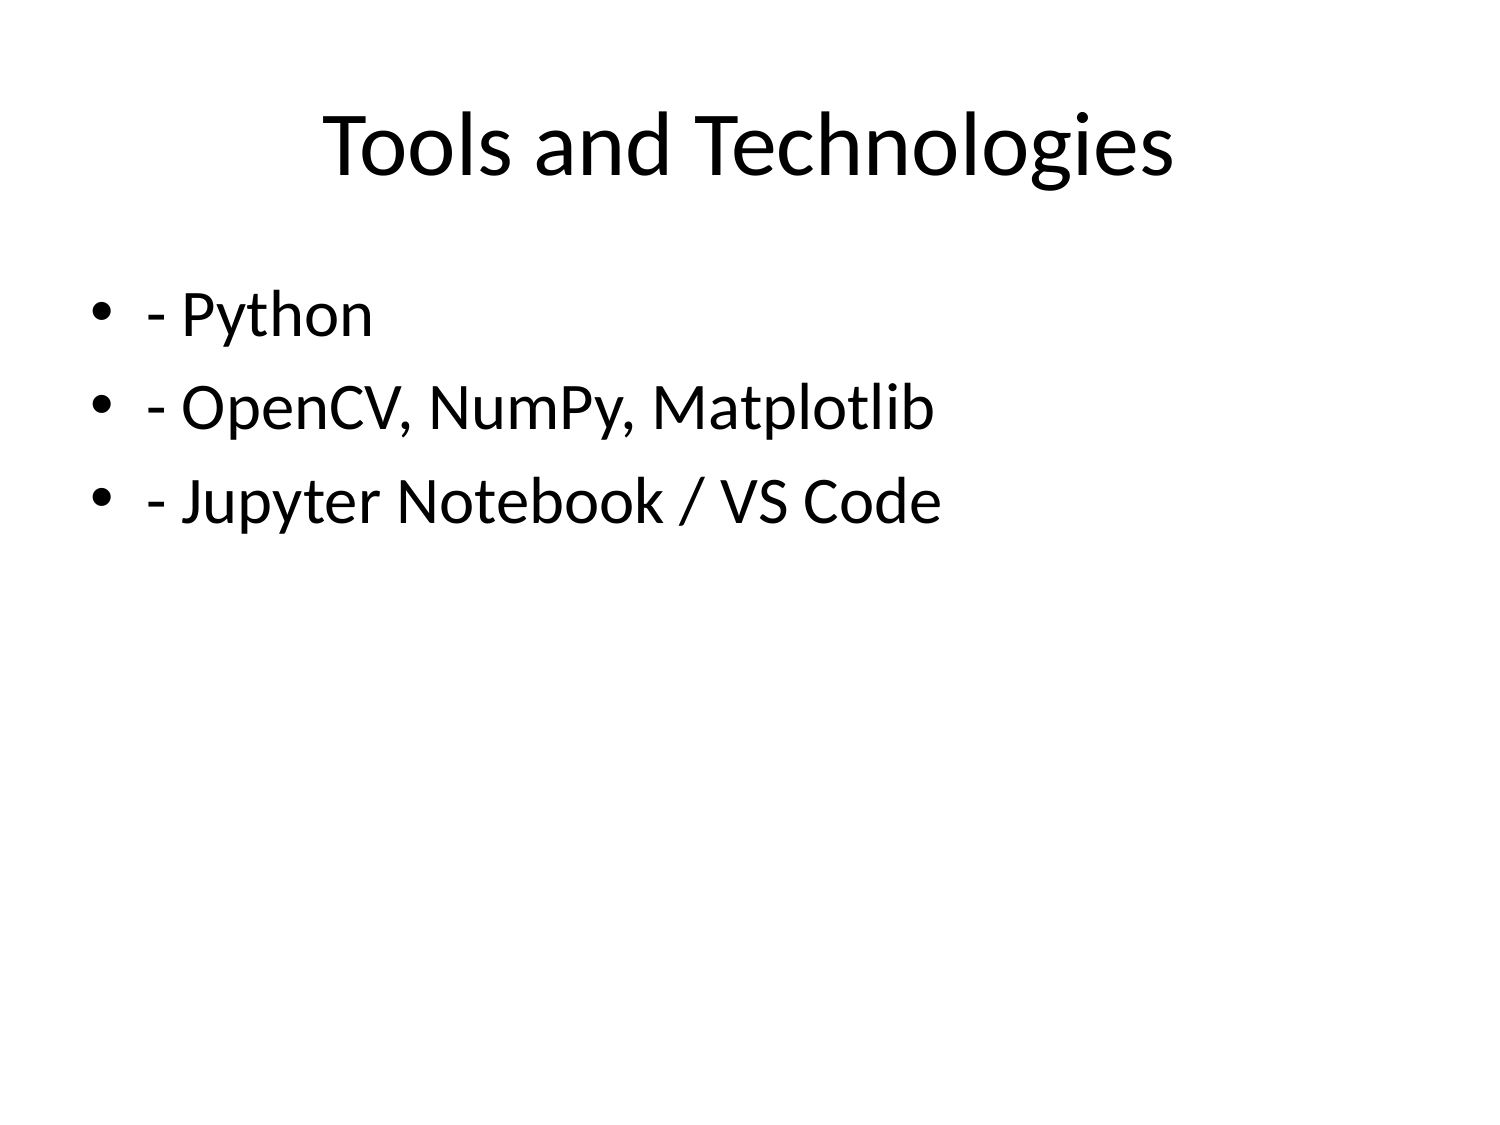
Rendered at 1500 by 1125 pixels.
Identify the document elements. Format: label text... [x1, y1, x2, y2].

list - Python - OpenCV, NumPy, Matplotlib - Jupyter Notebook / VS Code [75, 262, 1425, 1005]
title Tools and Technologies [75, 45, 1425, 233]
